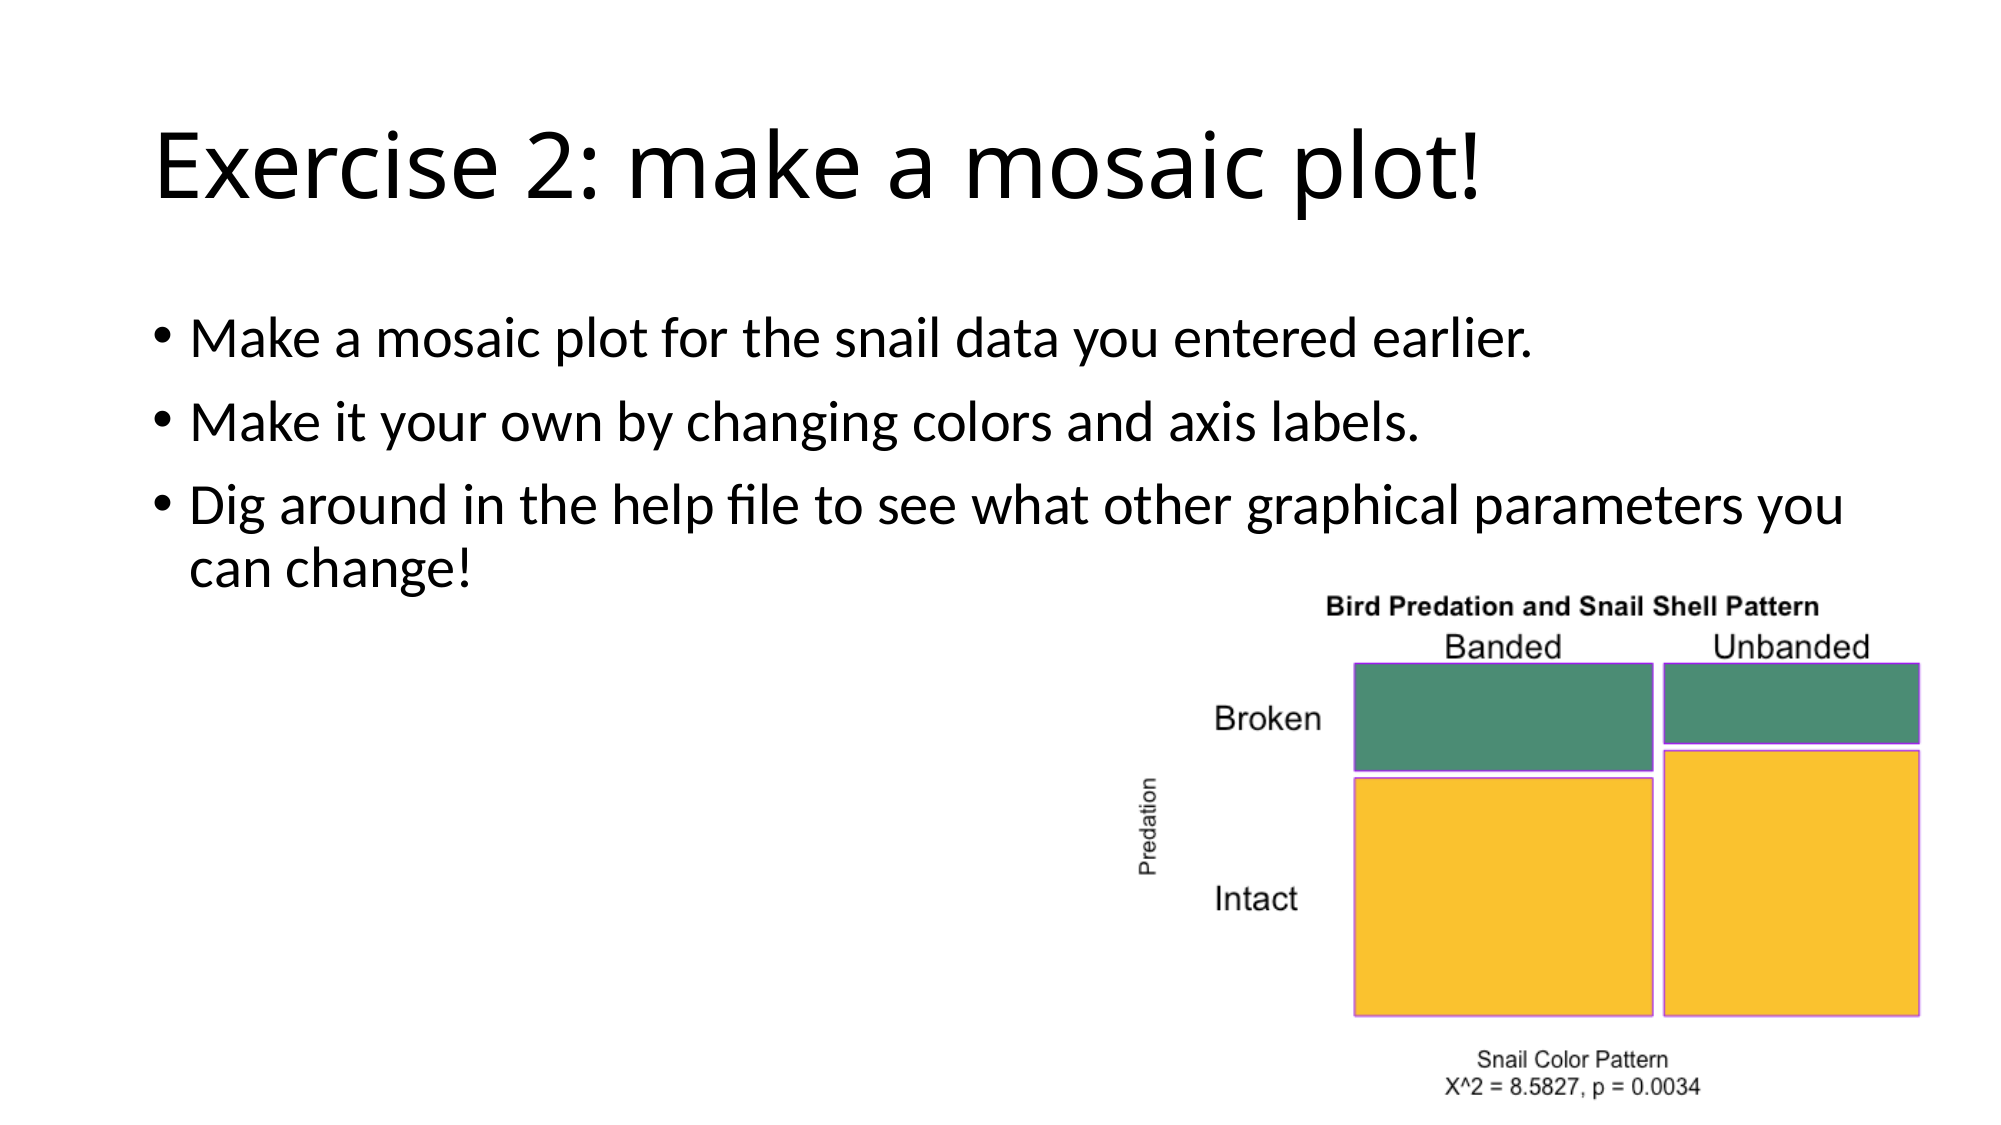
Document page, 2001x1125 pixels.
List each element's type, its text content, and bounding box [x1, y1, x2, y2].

picture [1079, 570, 2000, 1125]
title Exercise 2: make a mosaic plot! [137, 59, 1863, 278]
list Make a mosaic plot for the snail data you entered earlier. Make it your own by changing colors and axis labels. Dig around in the help file to see what other graphical parameters you can change! [137, 299, 1863, 1014]
